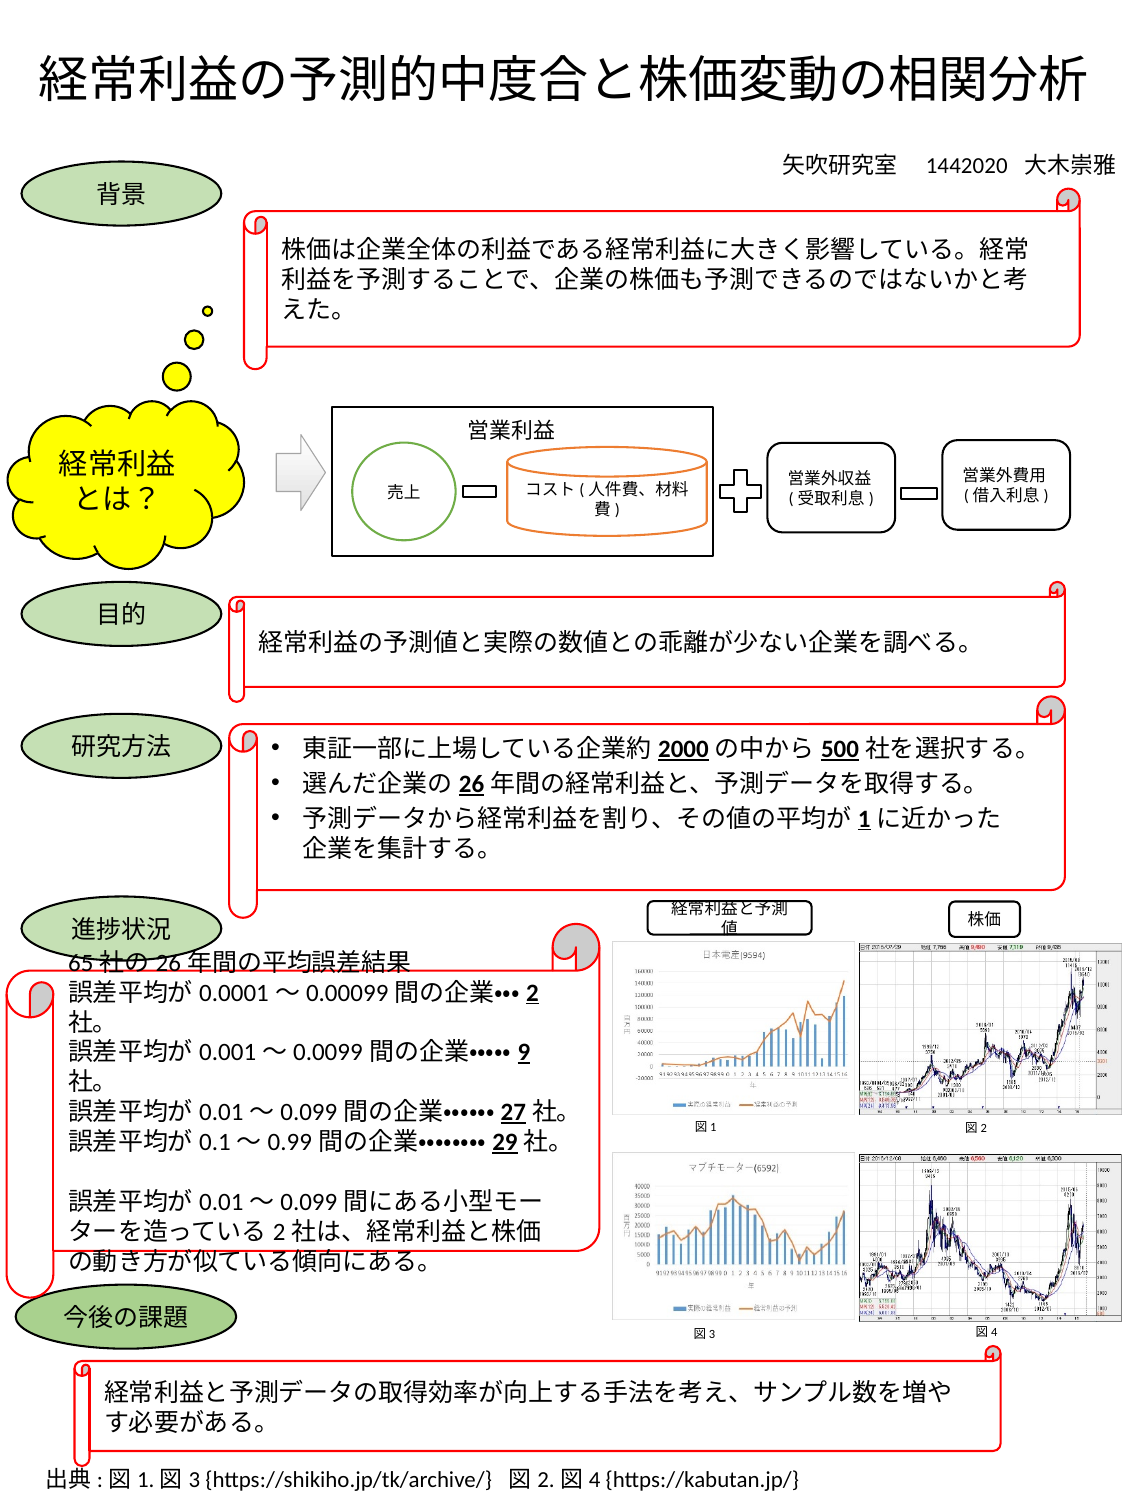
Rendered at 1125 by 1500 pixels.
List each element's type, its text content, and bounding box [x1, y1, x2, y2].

text_box 営業外収益(受取利息) [766, 441, 897, 534]
text_box 図2 [950, 1115, 1002, 1142]
text_box 研究方法 [20, 712, 223, 779]
text_box 経常利益と予測値 [646, 912, 813, 936]
text_box [275, 434, 326, 512]
text_box 図3 [678, 1320, 730, 1349]
title 経常利益の予測的中度合と株価変動の相関分析 [23, 11, 1125, 144]
text_box [900, 487, 938, 500]
text_box 今後の課題 [14, 1283, 238, 1350]
text_box 進捗状況 [20, 895, 223, 962]
text_box 図1 [680, 1115, 732, 1142]
text_box [331, 406, 714, 557]
text_box [462, 485, 497, 498]
text_box 経常利益とは？ [183, 329, 205, 351]
picture [612, 1152, 855, 1320]
text_box 図4 [960, 1323, 1013, 1346]
text_box 売上 [351, 441, 457, 542]
text_box 株価 [948, 912, 1022, 938]
text_box 出典:図1.図3 {https://shikiho.jp/tk/archive/} 図2.図4 {https://kabutan.jp/} [30, 1457, 815, 1500]
text_box 株価は企業全体の利益である経常利益に大きく影響している。経常利益を予測することで、企業の株価も予測できるのではないかと考えた。 [242, 187, 1081, 371]
text_box 経常利益とは？ [161, 361, 192, 392]
text_box コスト(人件費、材料費) [506, 445, 708, 537]
picture [858, 941, 1122, 1115]
text_box 背景 [20, 160, 223, 227]
text_box [719, 469, 762, 513]
text_box 経常利益と予測データの取得効率が向上する手法を考え、サンプル数を増やす必要がある。 [73, 1346, 1002, 1457]
text_box 経常利益の予測値と実際の数値との乖離が少ない企業を調べる。 [228, 580, 1066, 703]
text_box [228, 695, 1066, 919]
text_box 営業利益 [453, 409, 577, 451]
text_box 矢吹研究室 1442020 大木崇雅 [767, 126, 1125, 202]
picture [858, 1153, 1122, 1323]
text_box 目的 [20, 580, 223, 647]
text_box 経常利益とは？ [201, 305, 214, 317]
picture [612, 941, 855, 1115]
text_box 65社の26年間の平均誤差結果 誤差平均が0.0001～0.00099間の企業・・・2社。 誤差平均が0.001～0.0099間の企業・・・・・9社。 誤差平均が0.01～0.099間の企業・・・・・・27社。 誤差平均が0.1～0.99間の企業・・・・・・・・29社。 誤差平均が0.01～0.099間にある小型モーターを造っている2社は、経常利益と株価の動き方が似ている傾向にある。 [5, 922, 601, 1299]
text_box 営業外費用(借入利息) [941, 439, 1072, 531]
list 東証一部に上場している企業約2000の中から500社を選択する。 選んだ企業の26年間の経常利益と、予測データを取得する。 予測データから経常利益を割り、その値の平均が1に近かった企業を集計する。 [256, 724, 1038, 912]
text_box 経常利益とは？ [6, 400, 246, 571]
